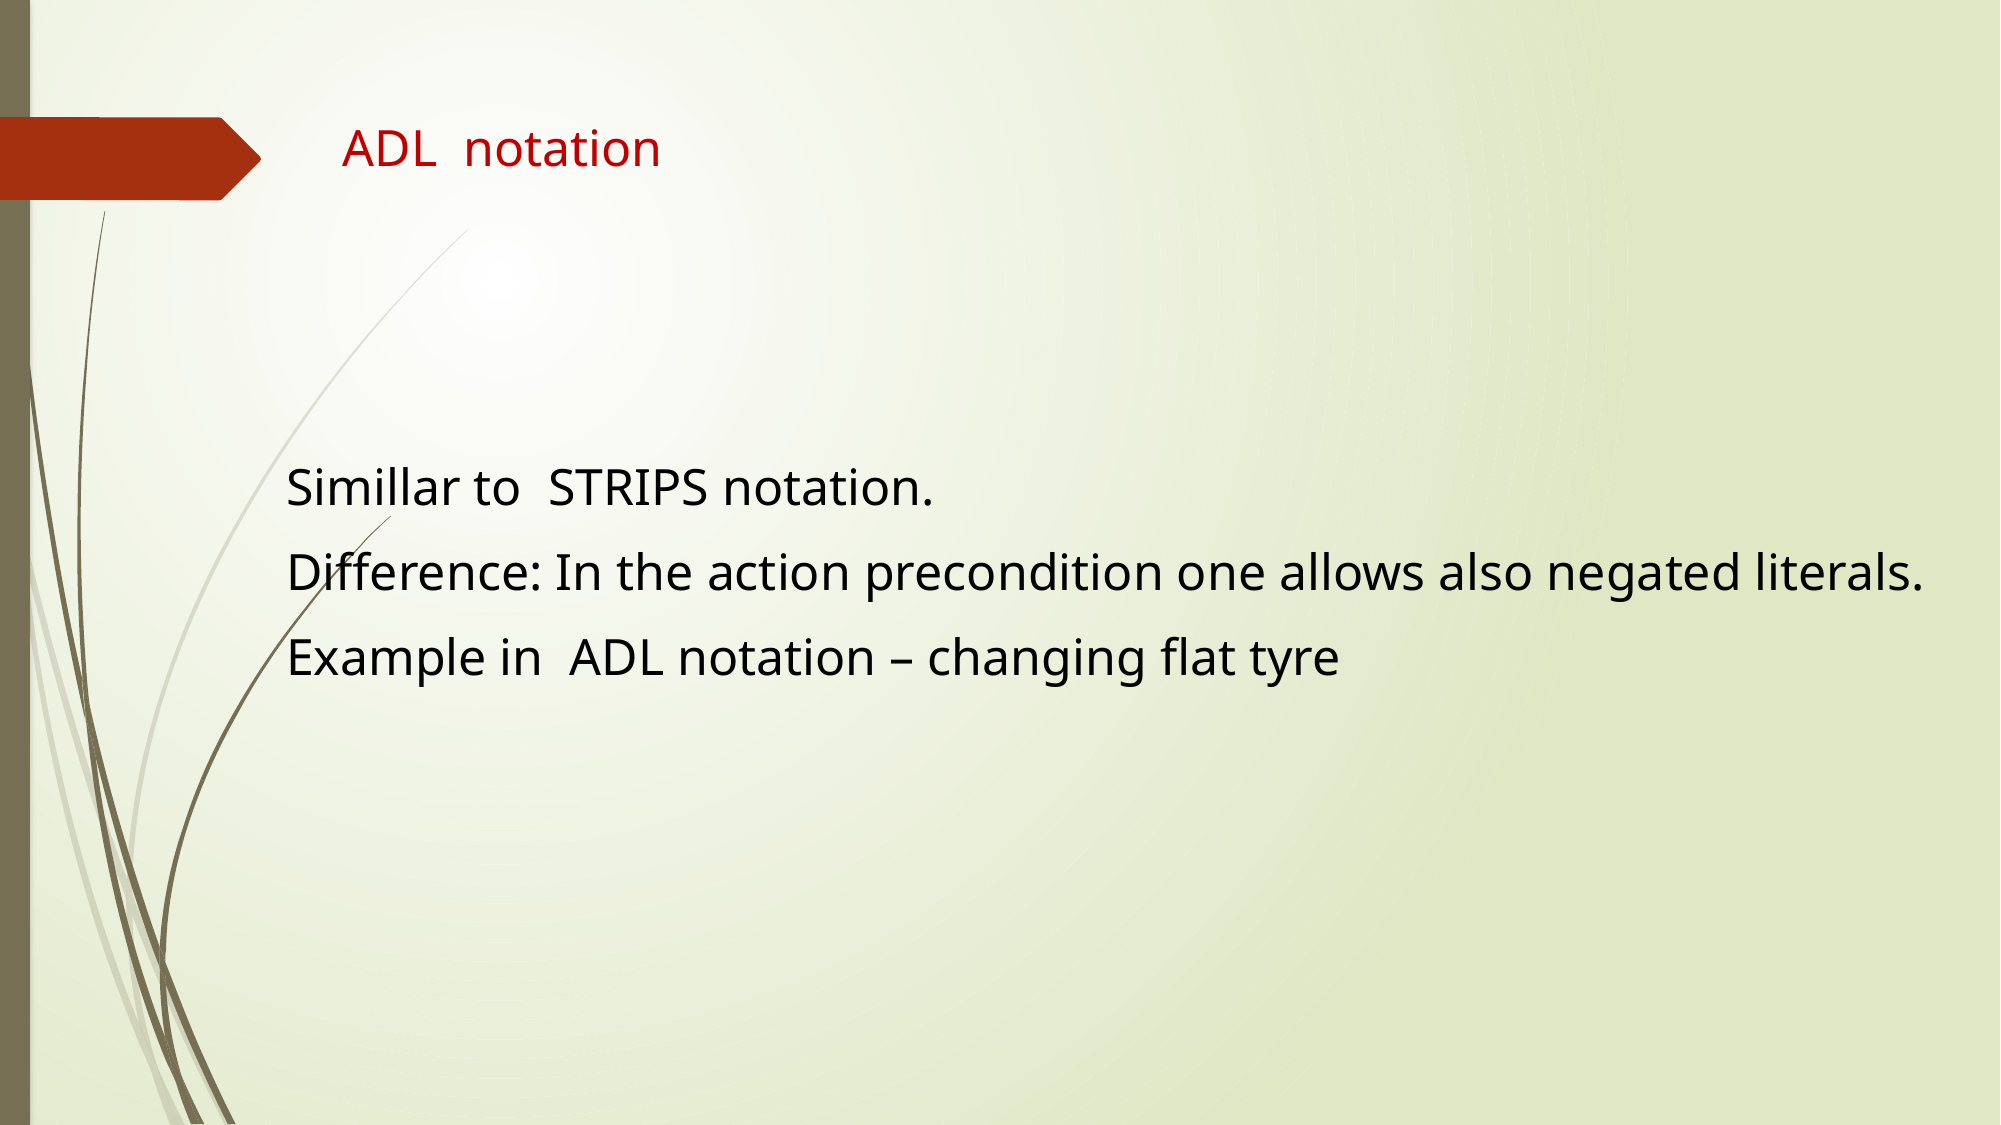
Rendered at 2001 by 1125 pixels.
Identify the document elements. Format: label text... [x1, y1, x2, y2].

text_box ADL notation [328, 109, 1153, 185]
text_box Simillar to STRIPS notation. Difference: In the action precondition one allows also negated literals. Example in ADL notation – changing flat tyre [271, 448, 1972, 693]
